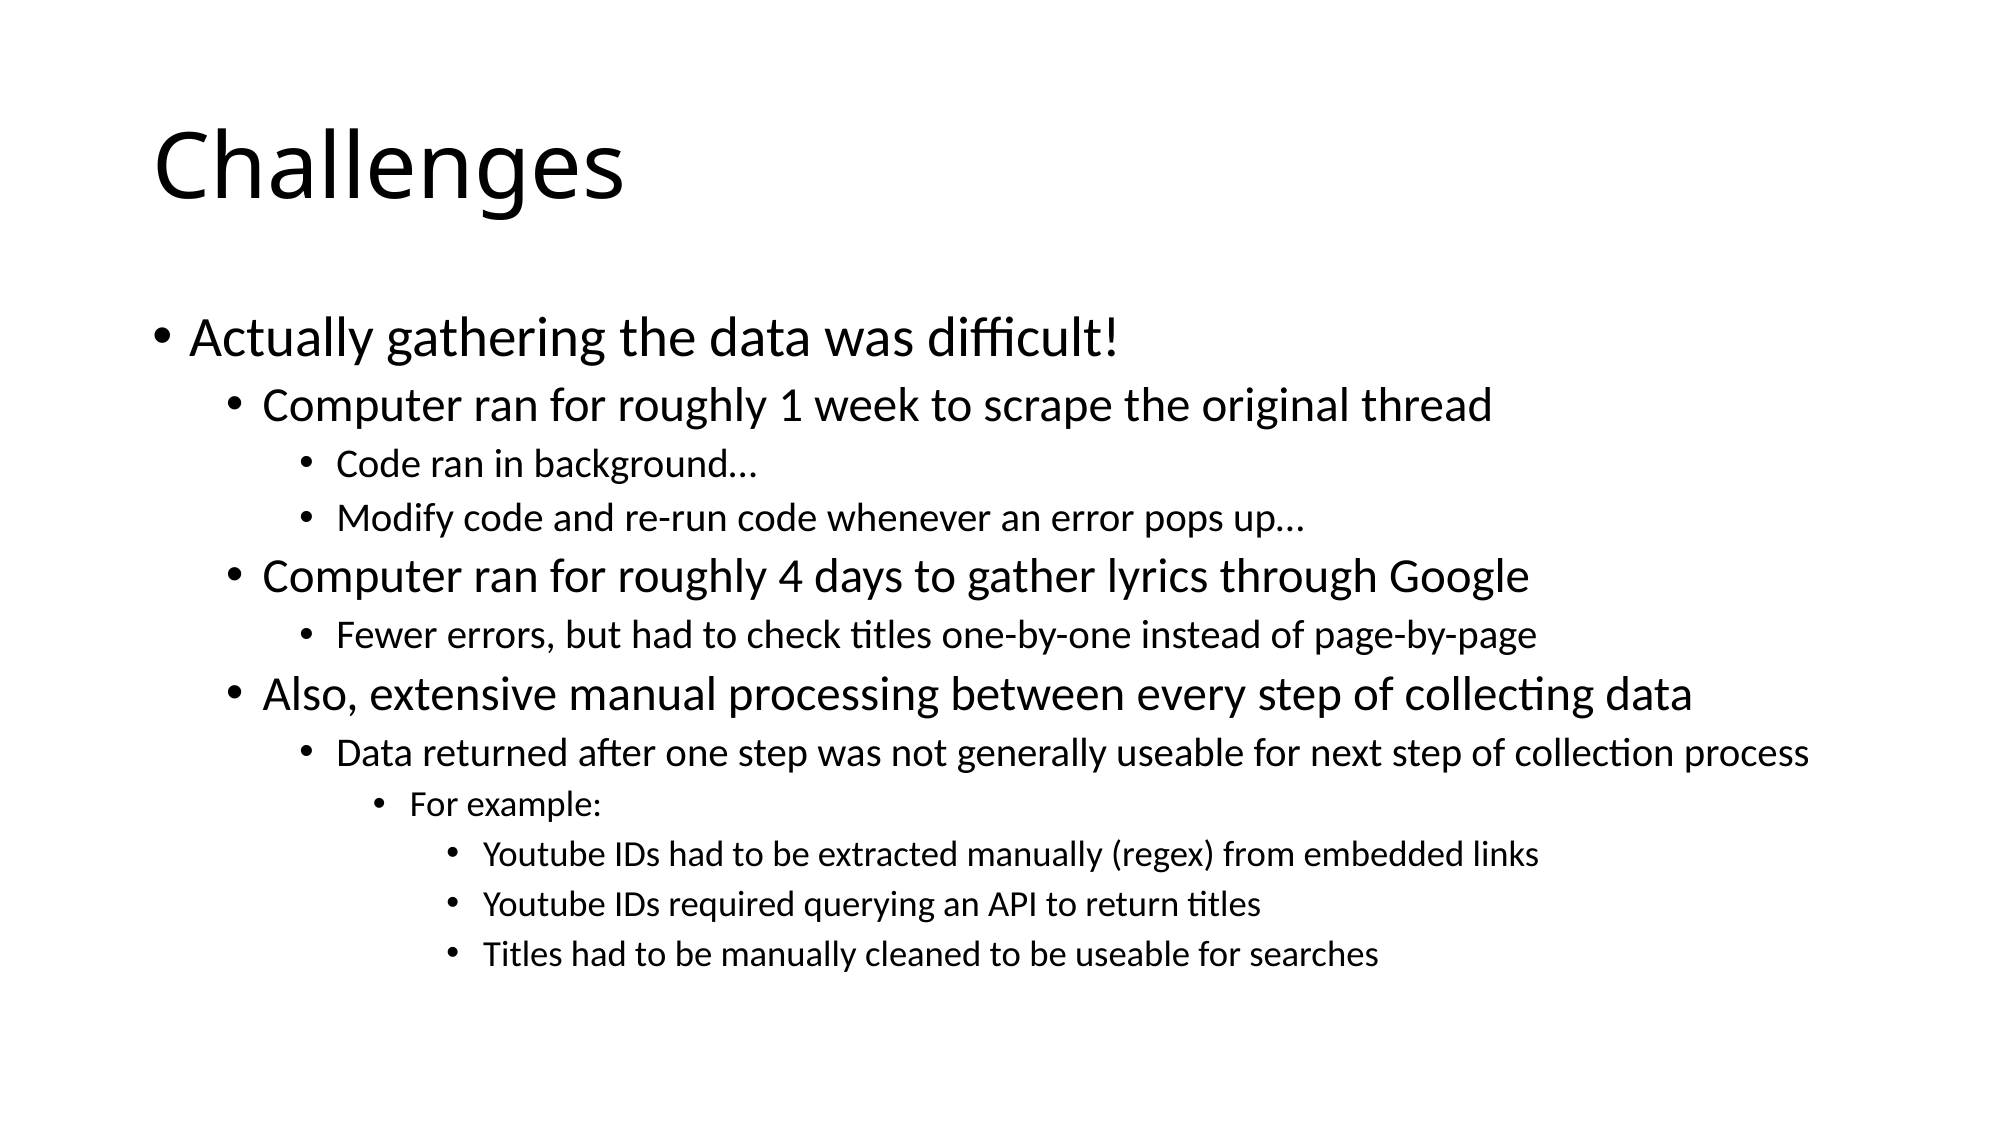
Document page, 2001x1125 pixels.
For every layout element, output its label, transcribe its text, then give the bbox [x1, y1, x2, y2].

title Challenges [137, 59, 1863, 278]
list Actually gathering the data was difficult! Computer ran for roughly 1 week to scrape the original thread Code ran in background… Modify code and re-run code whenever an error pops up… Computer ran for roughly 4 days to gather lyrics through Google Fewer errors, but had to check titles one-by-one instead of page-by-page Also, extensive manual processing between every step of collecting data Data returned after one step was not generally useable for next step of collection process For example: Youtube IDs had to be extracted manually (regex) from embedded links Youtube IDs required querying an API to return titles Titles had to be manually cleaned to be useable for searches [137, 299, 1863, 1014]
